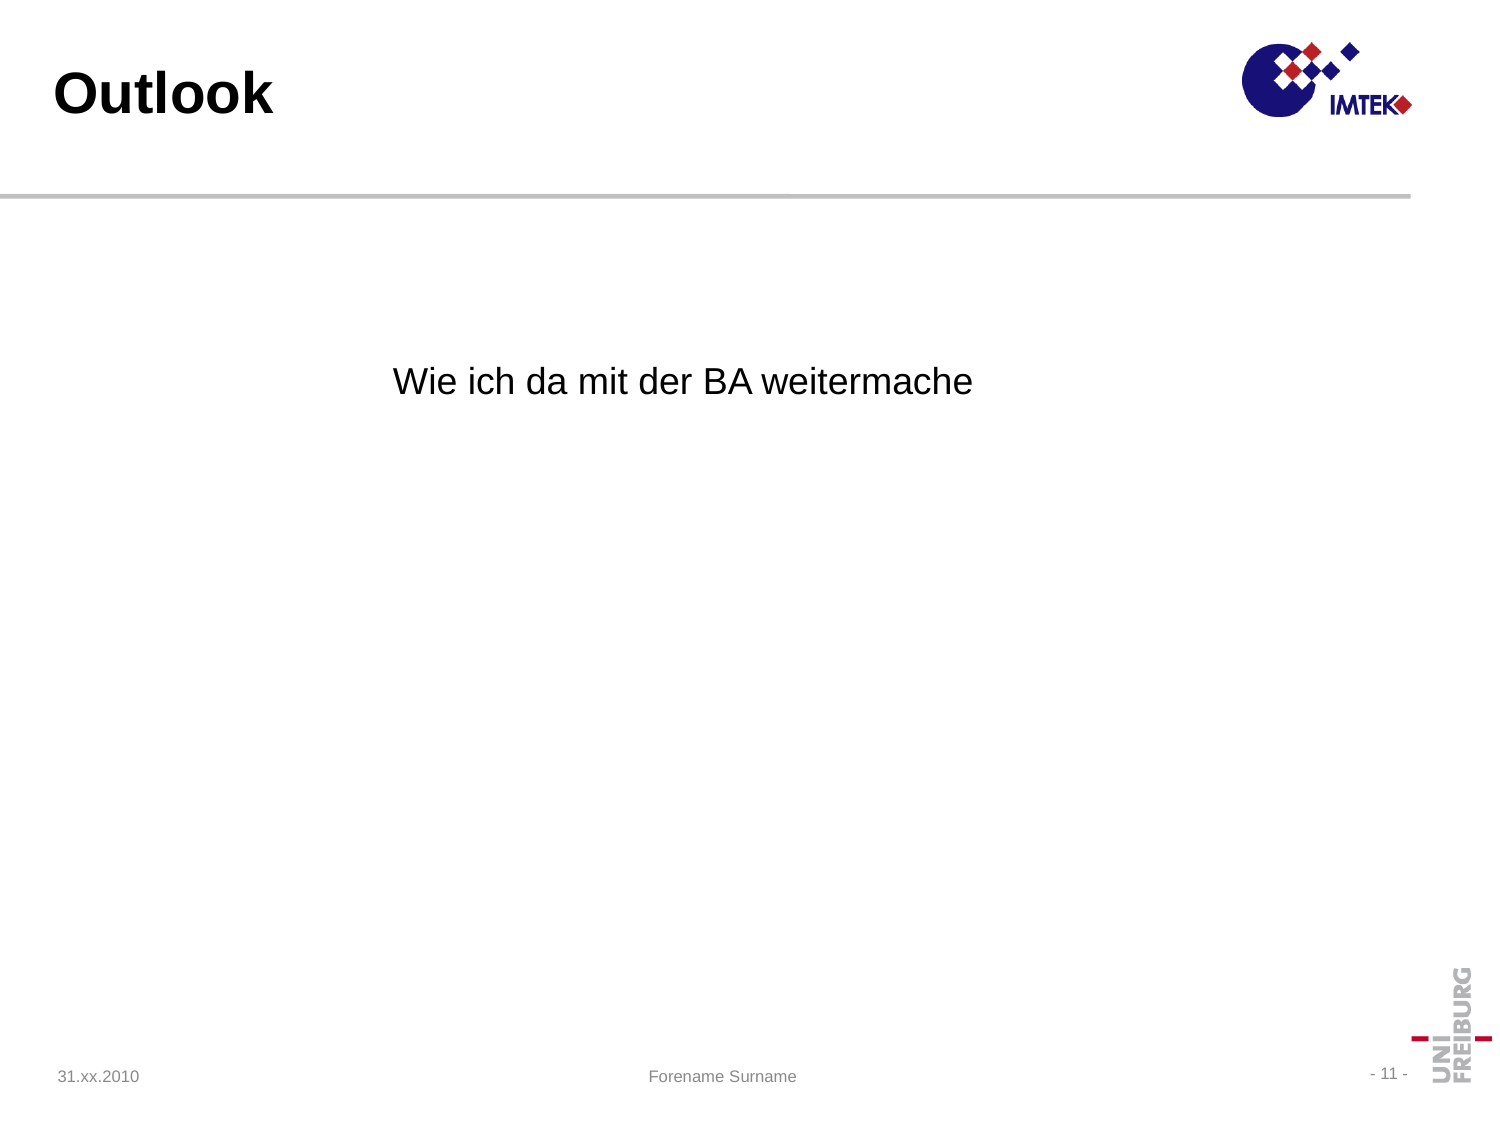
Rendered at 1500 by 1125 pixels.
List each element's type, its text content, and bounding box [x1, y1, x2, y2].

footer Forename Surname [246, 1057, 1199, 1096]
picture [1410, 968, 1493, 1083]
title Outlook [38, 9, 1226, 181]
slide_number - 11 - [1222, 1055, 1424, 1092]
slide_number 31.xx.2010 [52, 1040, 195, 1111]
picture [1242, 42, 1412, 117]
text_box Wie ich da mit der BA weitermache [377, 349, 989, 410]
